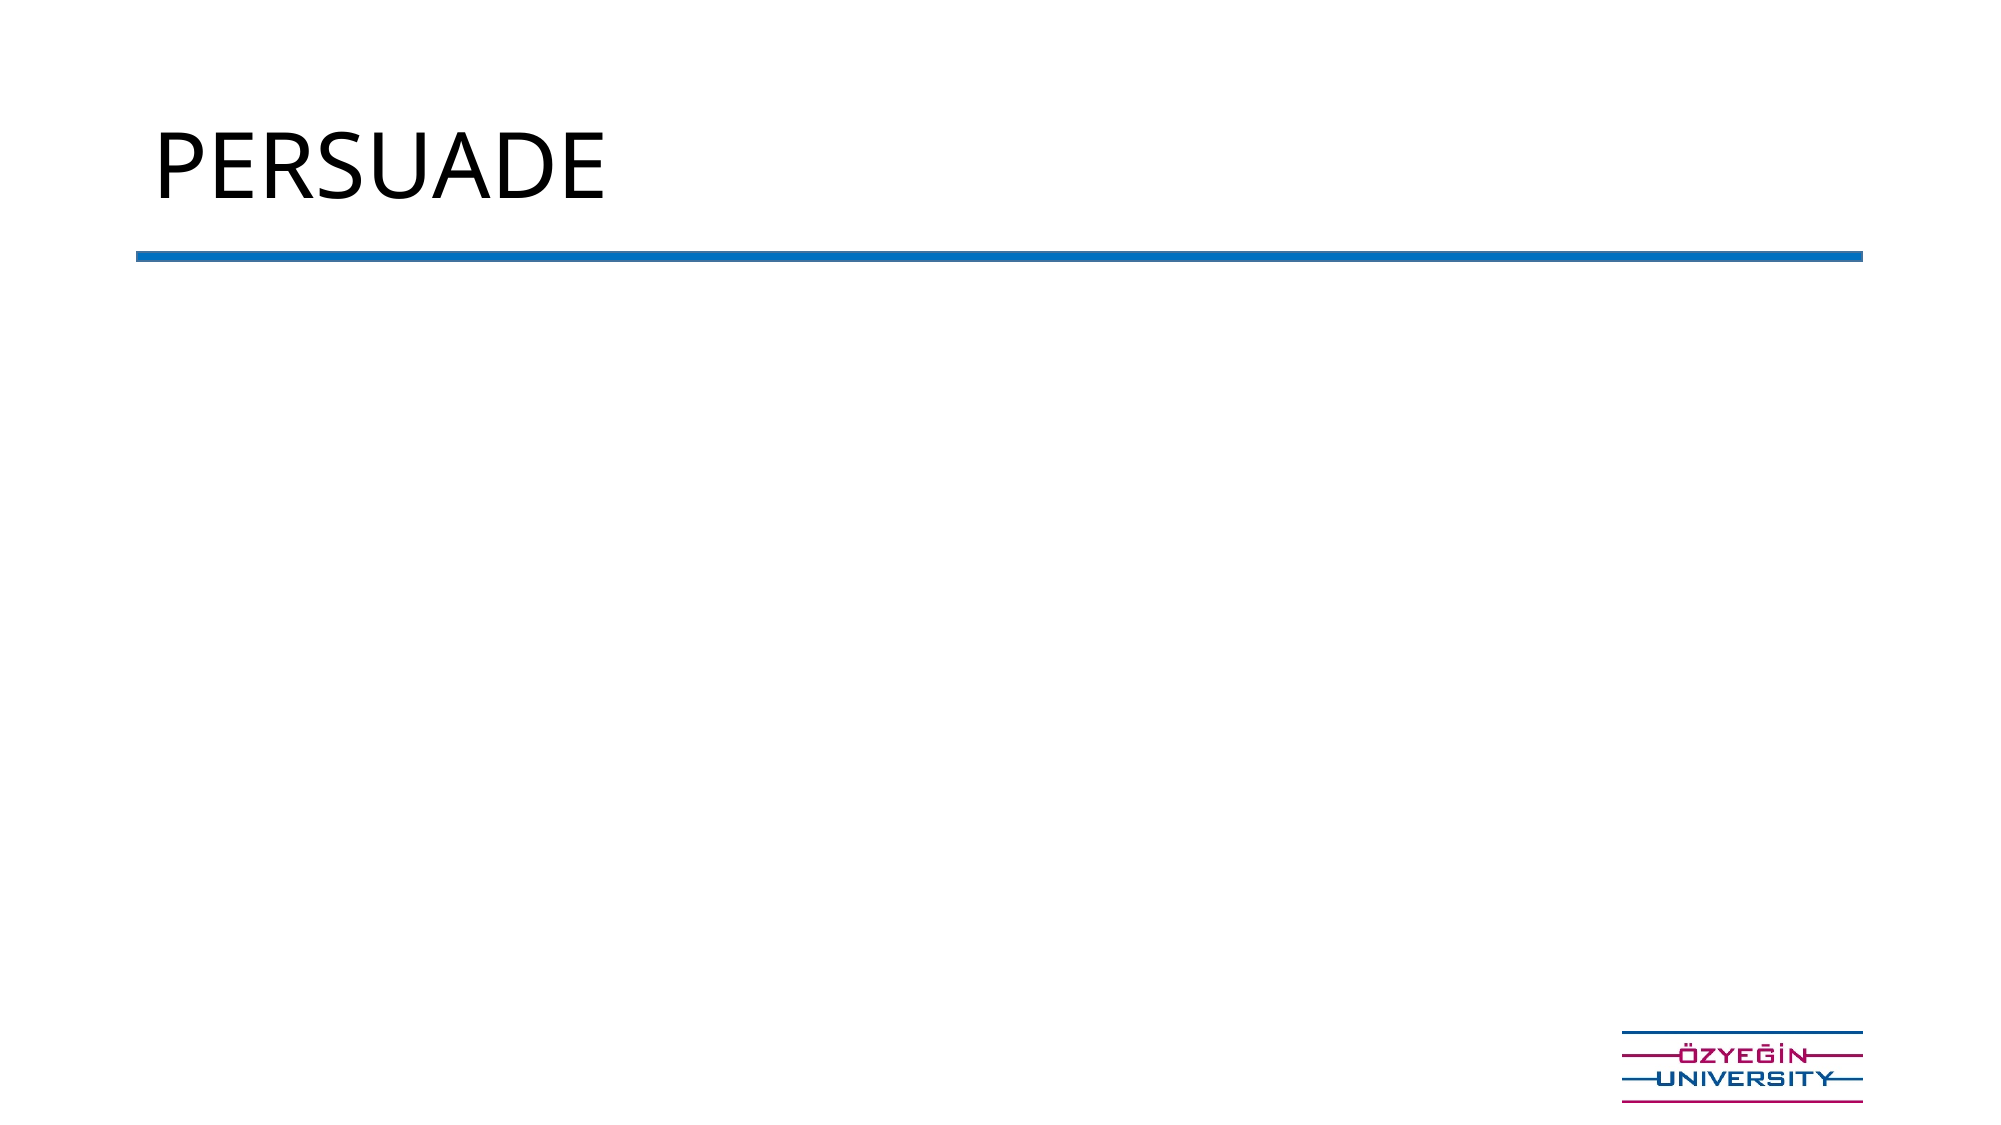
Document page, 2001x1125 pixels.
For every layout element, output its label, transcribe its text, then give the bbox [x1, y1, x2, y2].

picture [1622, 1031, 1863, 1103]
title PERSUADE [137, 59, 1863, 278]
